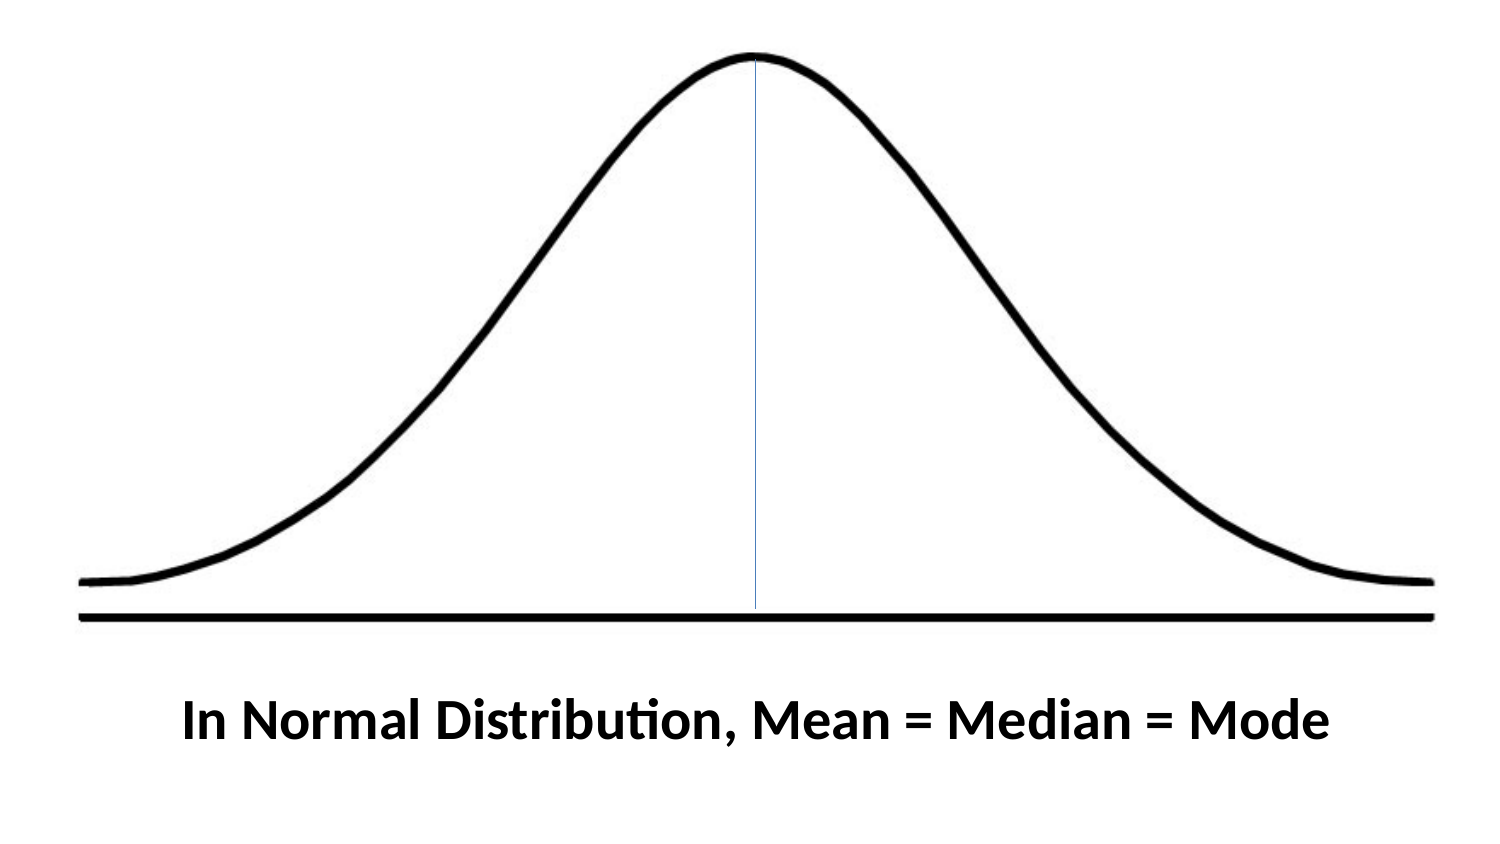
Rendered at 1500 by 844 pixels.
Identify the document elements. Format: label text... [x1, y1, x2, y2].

text_box In Normal Distribution, Mean = Median = Mode [166, 673, 1347, 759]
picture [62, 34, 1449, 641]
